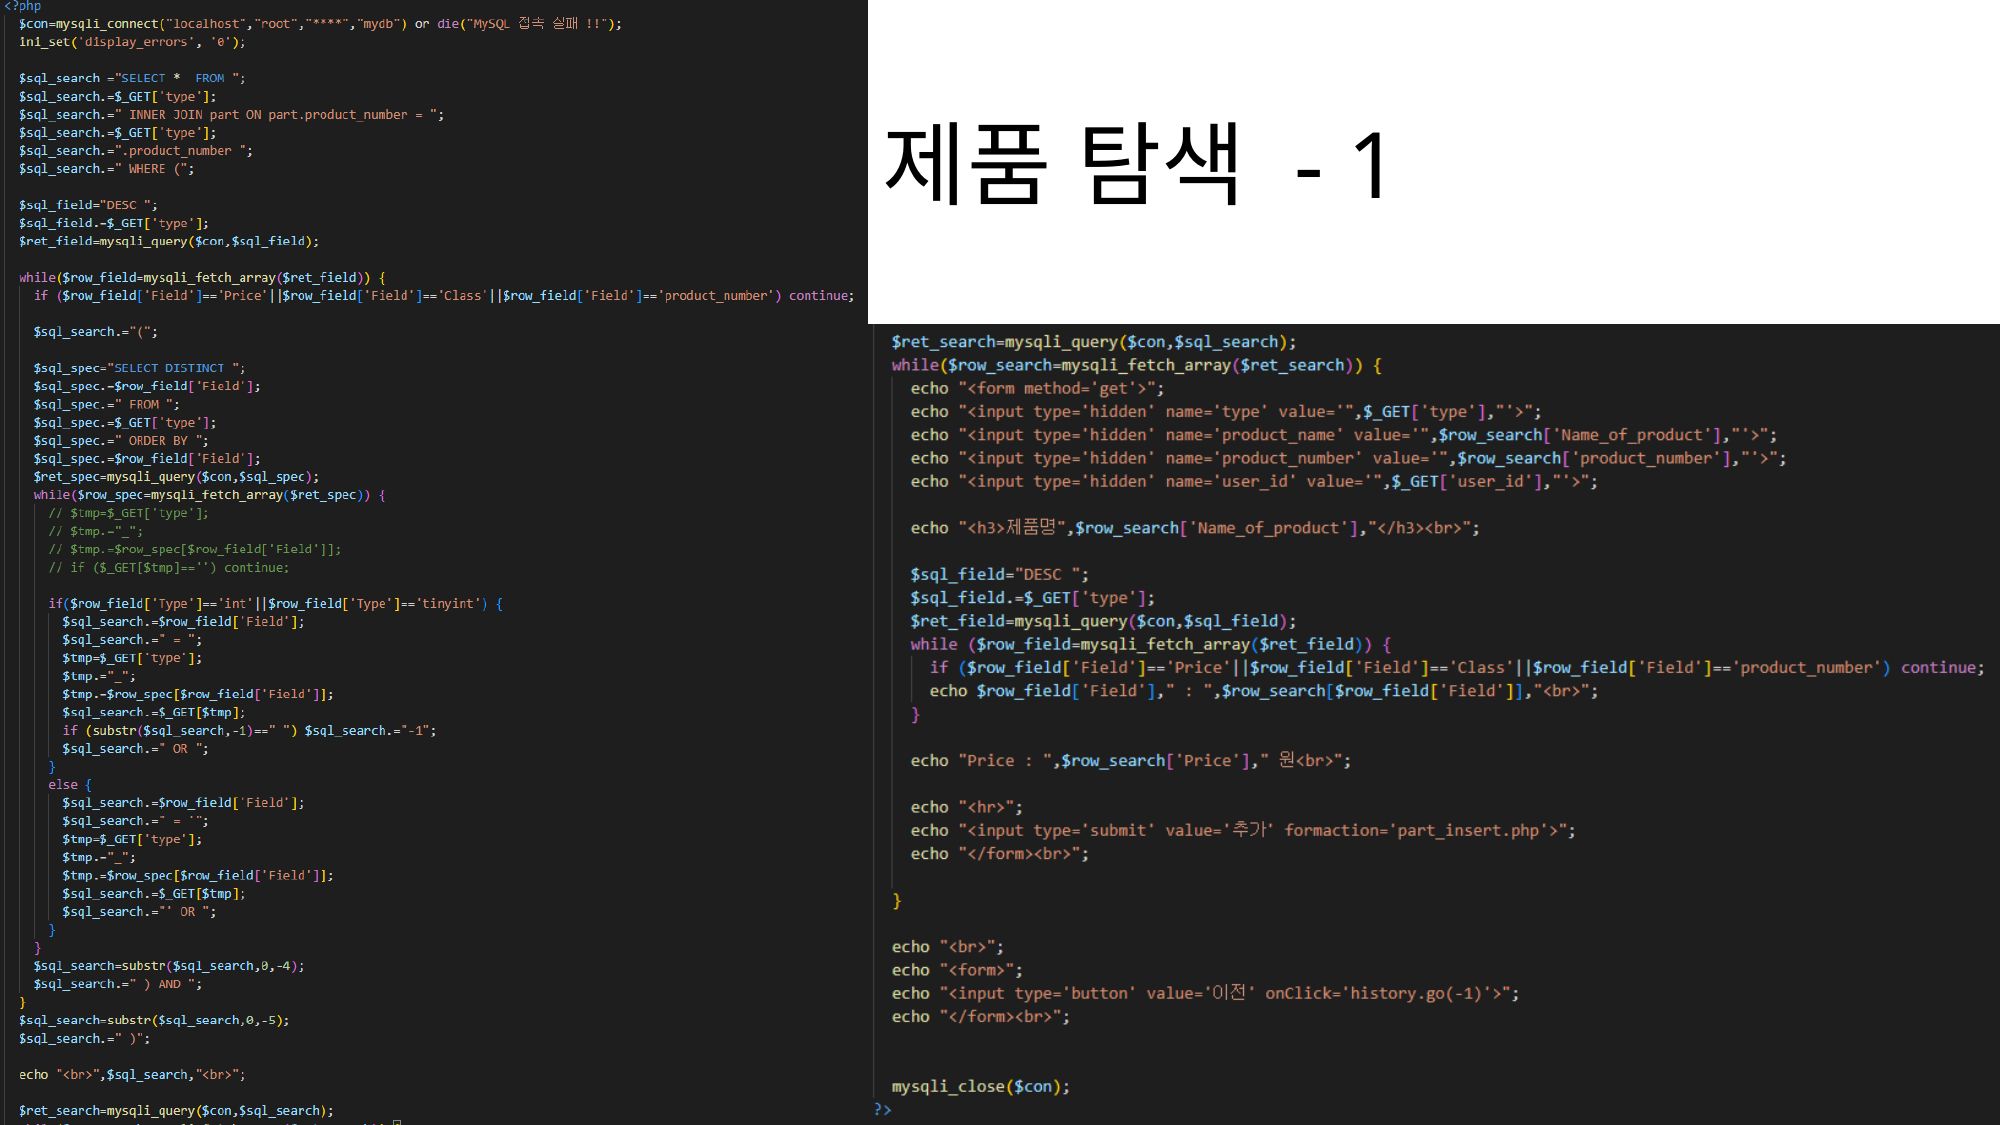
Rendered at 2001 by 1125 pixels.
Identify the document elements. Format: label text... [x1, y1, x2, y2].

picture [867, 324, 2000, 1125]
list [0, 0, 868, 1125]
title 제품 탐색 - 1 [868, 59, 1863, 278]
